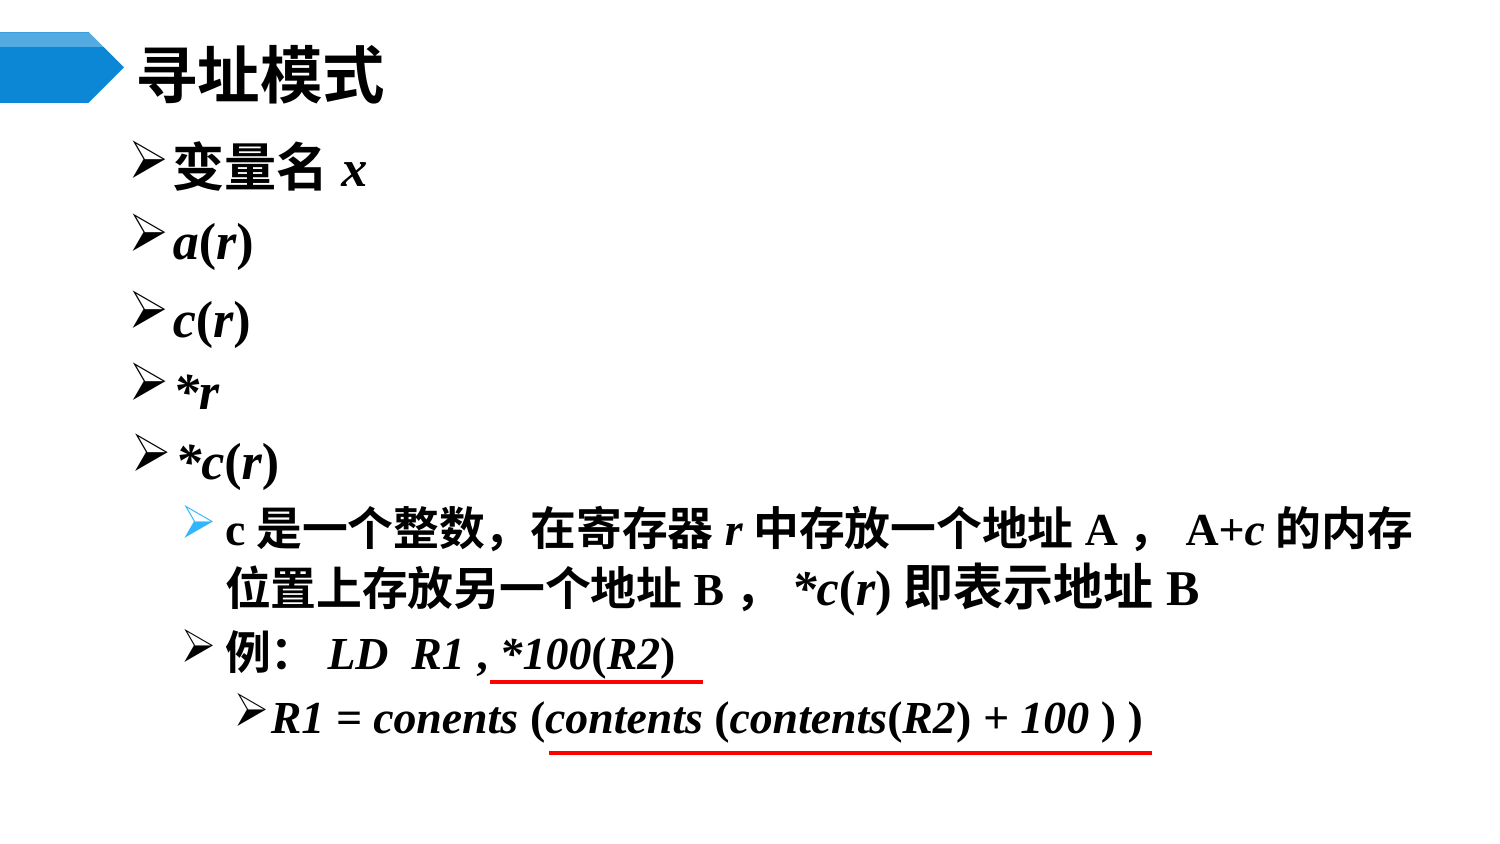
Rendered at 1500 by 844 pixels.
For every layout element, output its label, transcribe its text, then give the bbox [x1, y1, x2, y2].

list *c(r) c是一个整数，在寄存器r中存放一个地址A，A+c的内存位置上存放另一个地址B，*c(r)即表示地址B 例：LD R1 , *100(R2) R1 = conents (contents (contents(R2) + 100 ) ) [1090, 421, 1425, 731]
text_box c(r) [117, 659, 1090, 809]
title 寻址模式 [123, 43, 1425, 103]
text_box 变量名x a(r) [117, 128, 1090, 659]
